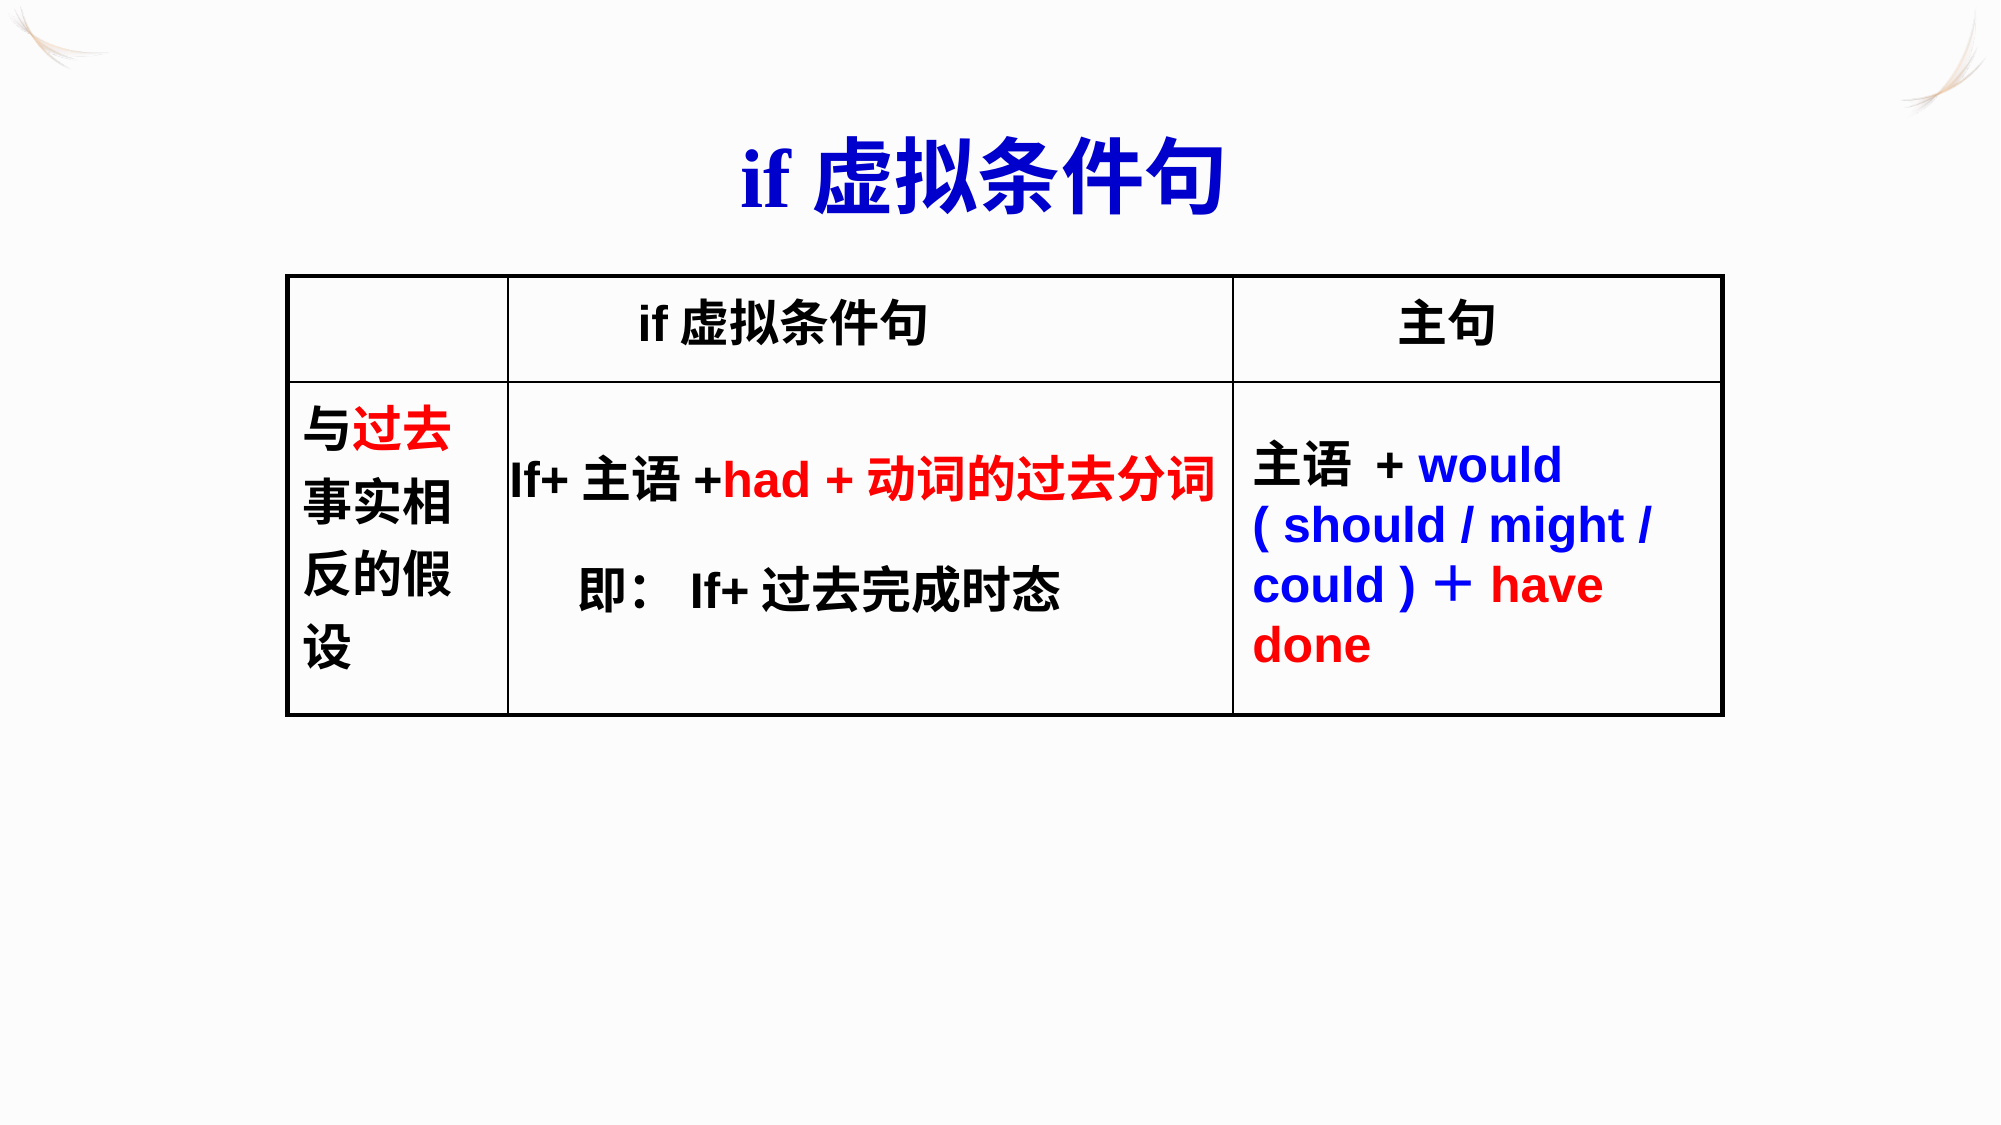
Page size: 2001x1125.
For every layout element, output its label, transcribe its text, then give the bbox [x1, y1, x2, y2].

table_cell 与过去事实相反的假设 [290, 383, 507, 713]
text_box if虚拟条件句 [402, 117, 1453, 243]
text_box If+主语+had +动词的过去分词 [494, 440, 1232, 516]
text_box 即：If+过去完成时态 [563, 550, 1077, 626]
table_header if虚拟条件句 [509, 278, 1232, 381]
picture [0, 0, 119, 87]
text_box 主语 + would ( should / might / could )＋have done [1237, 424, 1750, 740]
table_cell [509, 516, 1232, 713]
table_header 主句 [1234, 278, 1720, 381]
table_cell [509, 383, 1232, 440]
picture [1881, 0, 2000, 128]
table_cell [1234, 383, 1720, 713]
table_header [290, 278, 507, 381]
